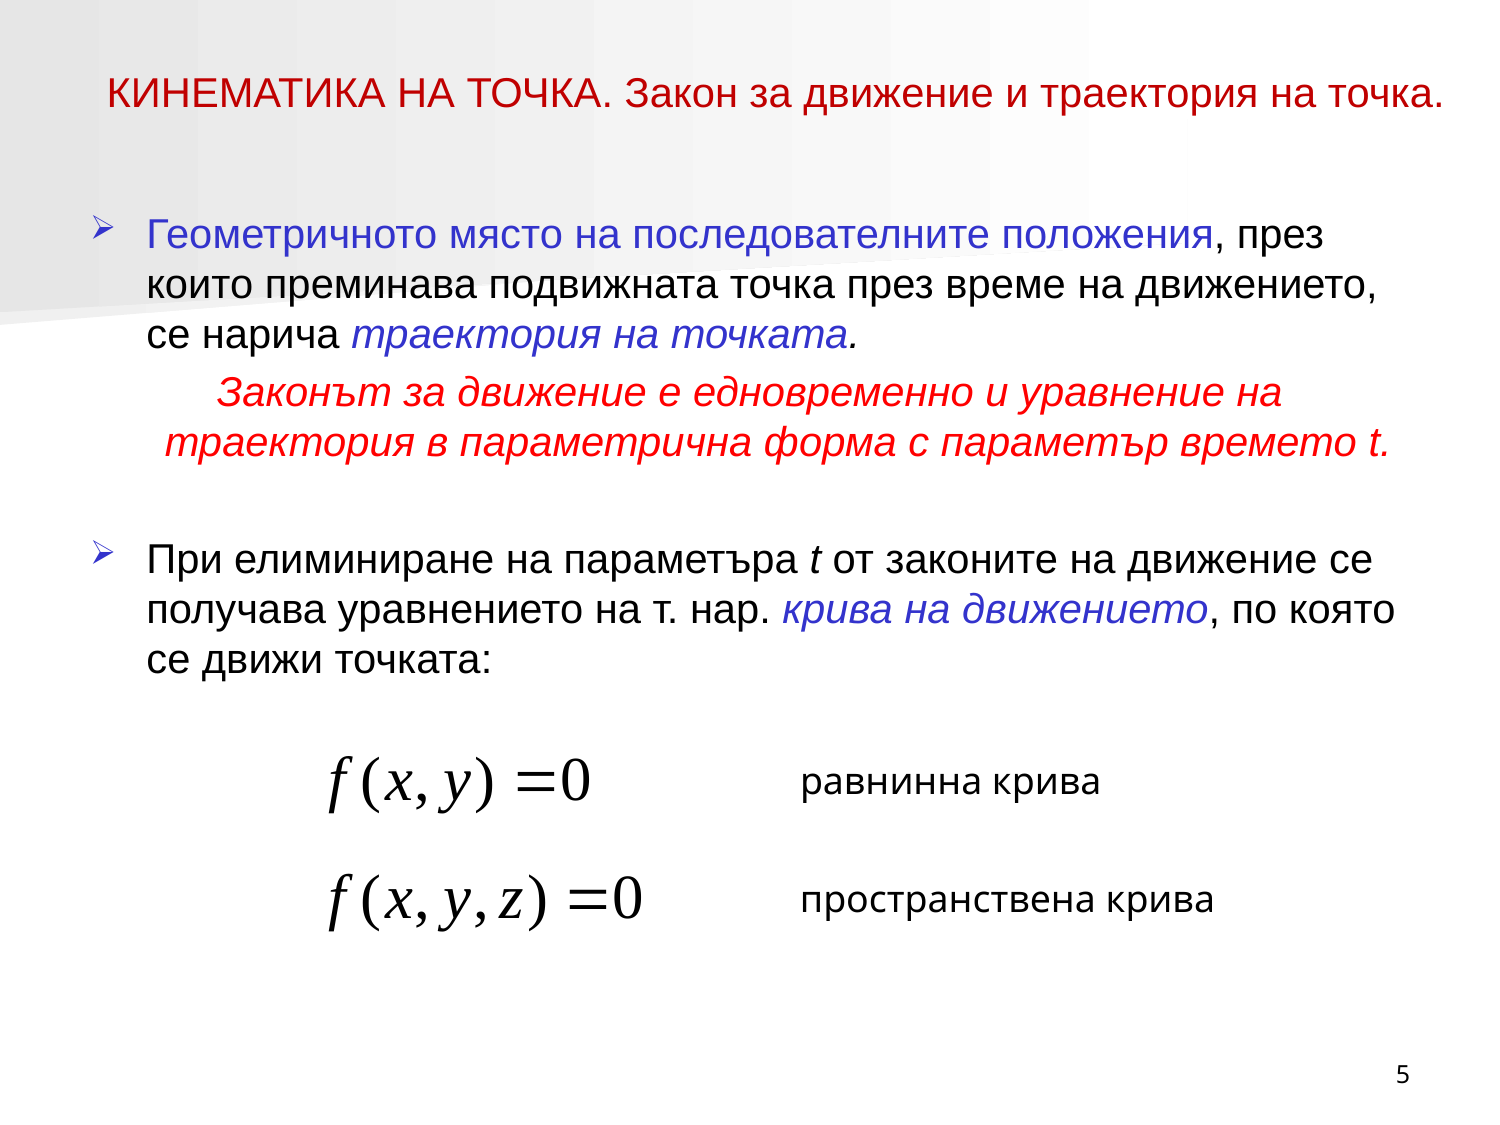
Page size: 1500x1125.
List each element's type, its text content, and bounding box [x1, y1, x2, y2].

slide_number 5 [1074, 1025, 1425, 1100]
text_box равнинна крива [785, 749, 1348, 810]
list Геометричното място на последователните положения, през които преминава подвижната точка през време на движението, се нарича траектория на точката. Законът за движение е едновременно и уравнение на траектория в параметрична форма с параметър времето t. При елиминиране на параметъра t от законите на движение се получава уравнението на т. нар. крива на движението, по която се движи точката: [75, 199, 1425, 727]
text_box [304, 738, 607, 833]
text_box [304, 855, 657, 950]
text_box пространствена крива [785, 867, 1325, 927]
title КИНЕМАТИКА НА ТОЧКА. Закон за движение и траектория на точка. [75, 45, 1477, 188]
